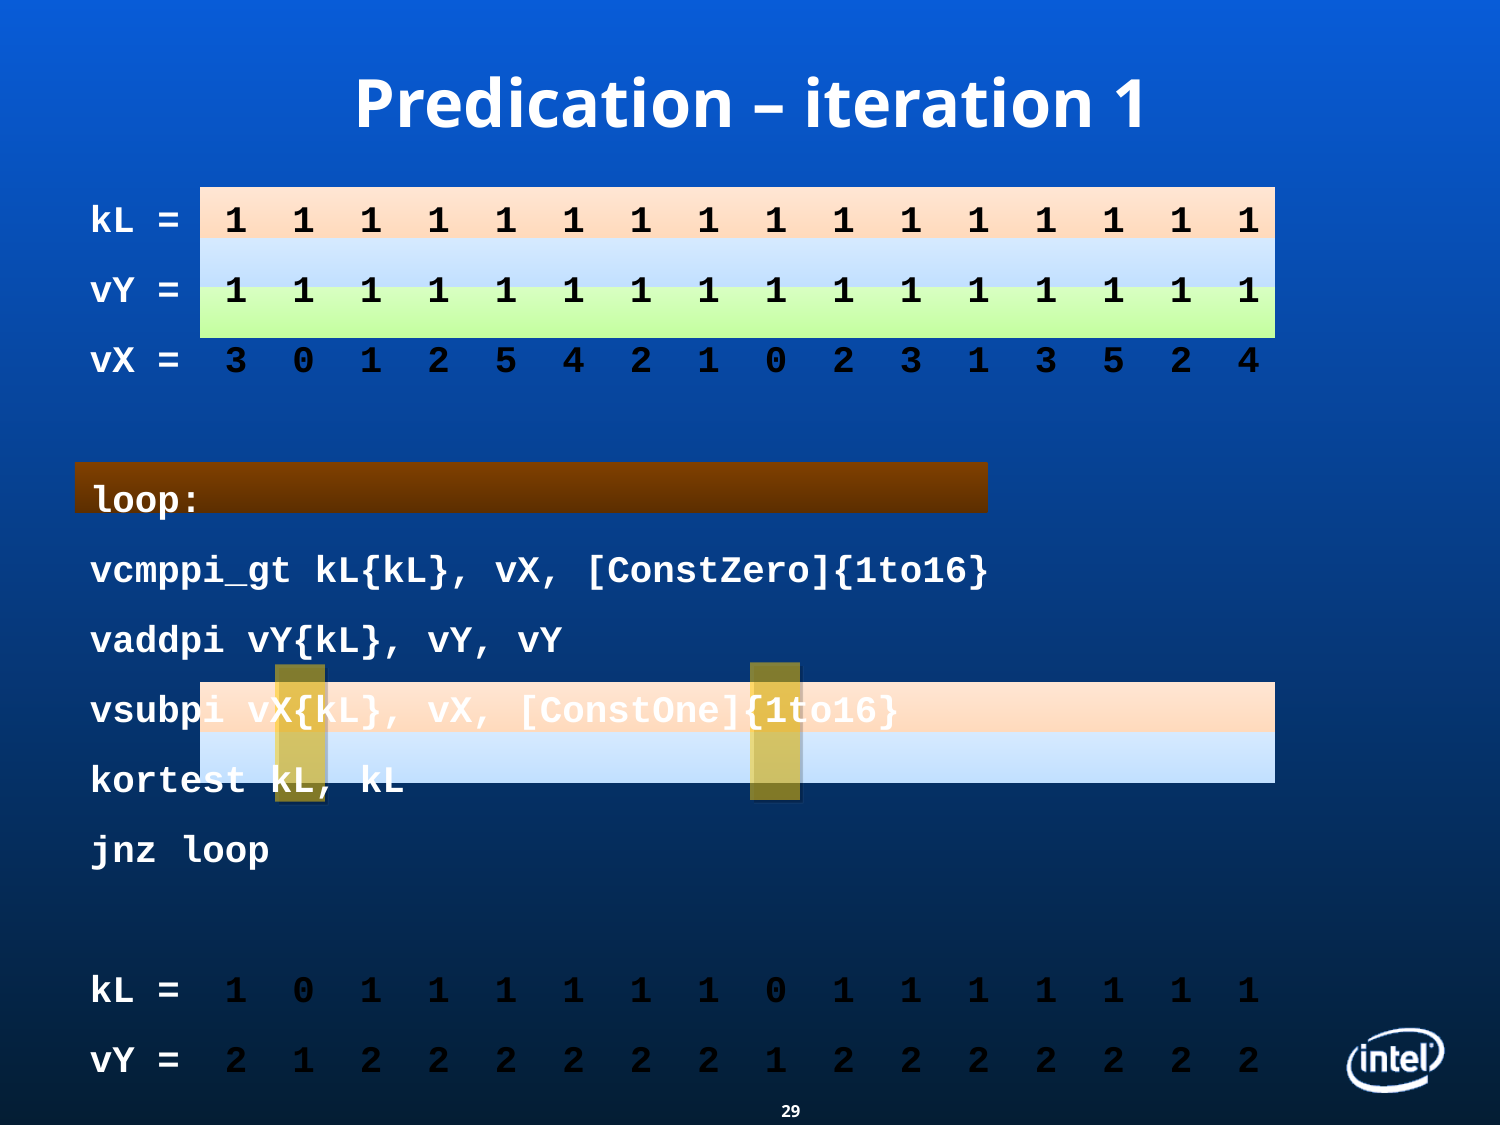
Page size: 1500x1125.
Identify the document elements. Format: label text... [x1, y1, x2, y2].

list kL = 1 1 1 1 1 1 1 1 1 1 1 1 1 1 1 1 vY = 1 1 1 1 1 1 1 1 1 1 1 1 1 1 1 1 vX = 3 0 1 2 5 4 2 1 0 2 3 1 3 5 2 4 loop: vcmppi_gt kL{kL}, vX, [ConstZero]{1to16} vaddpi vY{kL}, vY, vY vsubpi vX{kL}, vX, [ConstOne]{1to16} kortest kL, kL jnz loop kL = 1 0 1 1 1 1 1 1 0 1 1 1 1 1 1 1 vY = 2 1 2 2 2 2 2 2 1 2 2 2 2 2 2 2 [75, 187, 1425, 1005]
title Predication – iteration 1 [62, 37, 1443, 176]
picture [1337, 1022, 1452, 1100]
